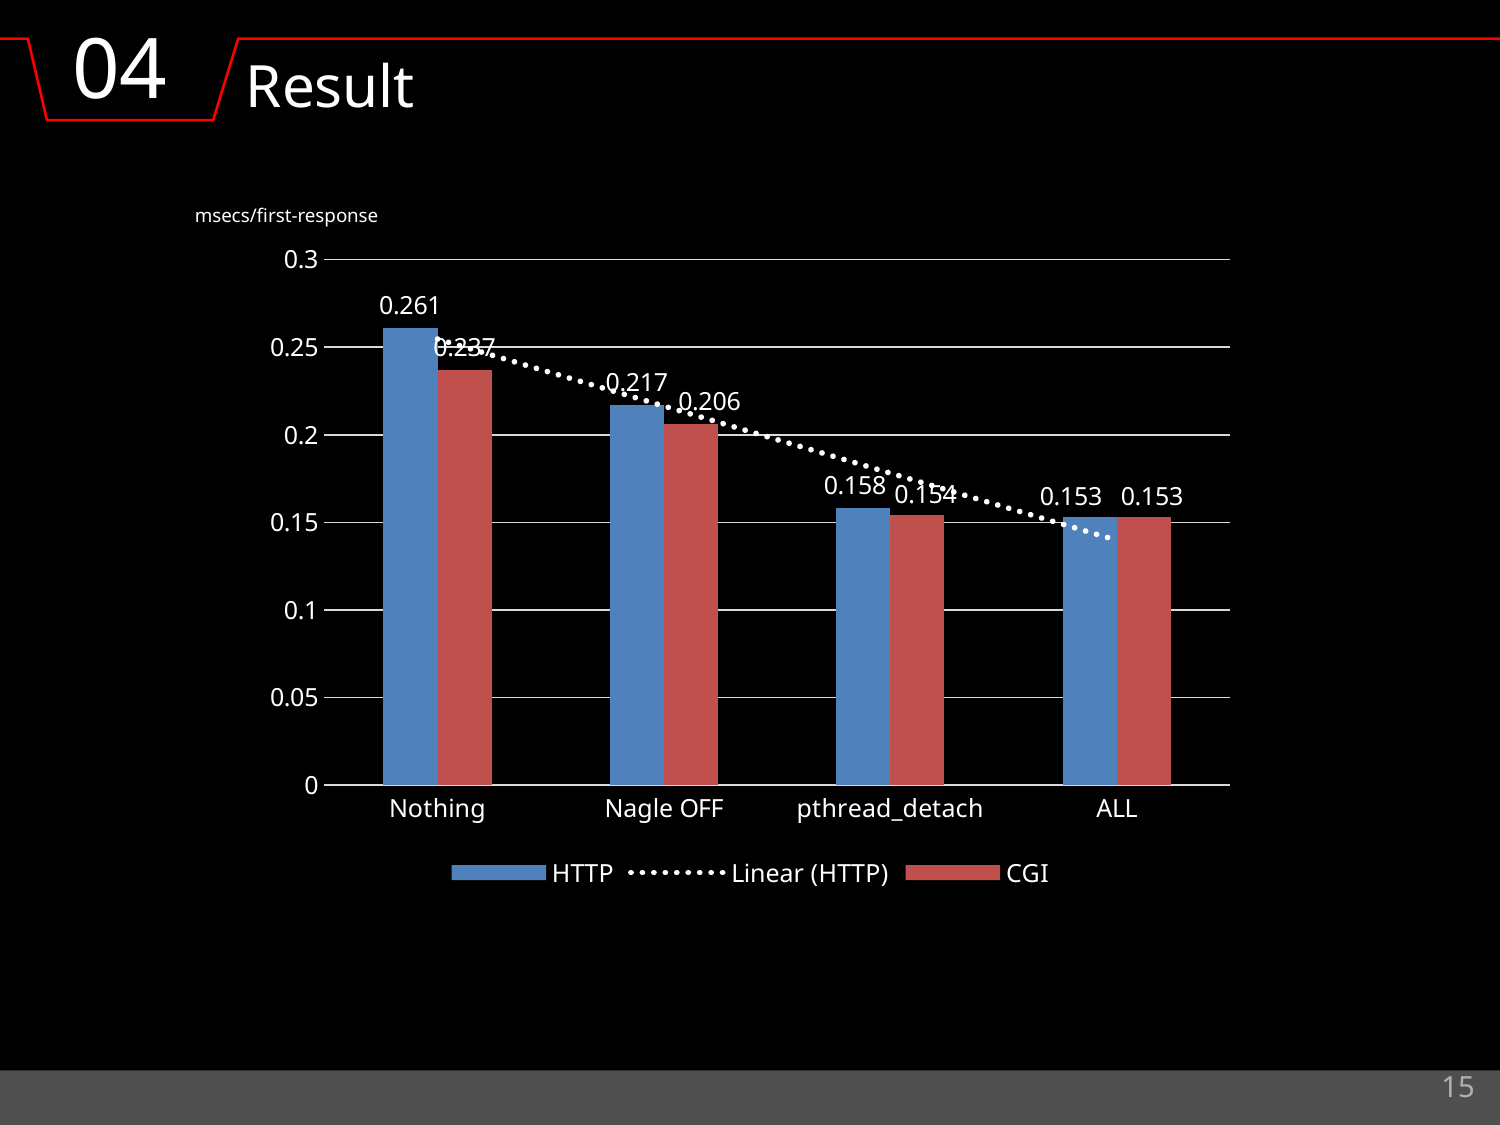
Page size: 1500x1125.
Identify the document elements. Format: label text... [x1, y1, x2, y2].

text_box [0, 36, 57, 123]
text_box Result [231, 41, 430, 127]
text_box msecs/first-response [180, 196, 393, 234]
text_box [183, 36, 1500, 123]
text_box [0, 1068, 1500, 1125]
text_box 04 [57, 7, 183, 123]
slide_number 15 [1139, 1058, 1490, 1119]
chart [249, 228, 1251, 897]
